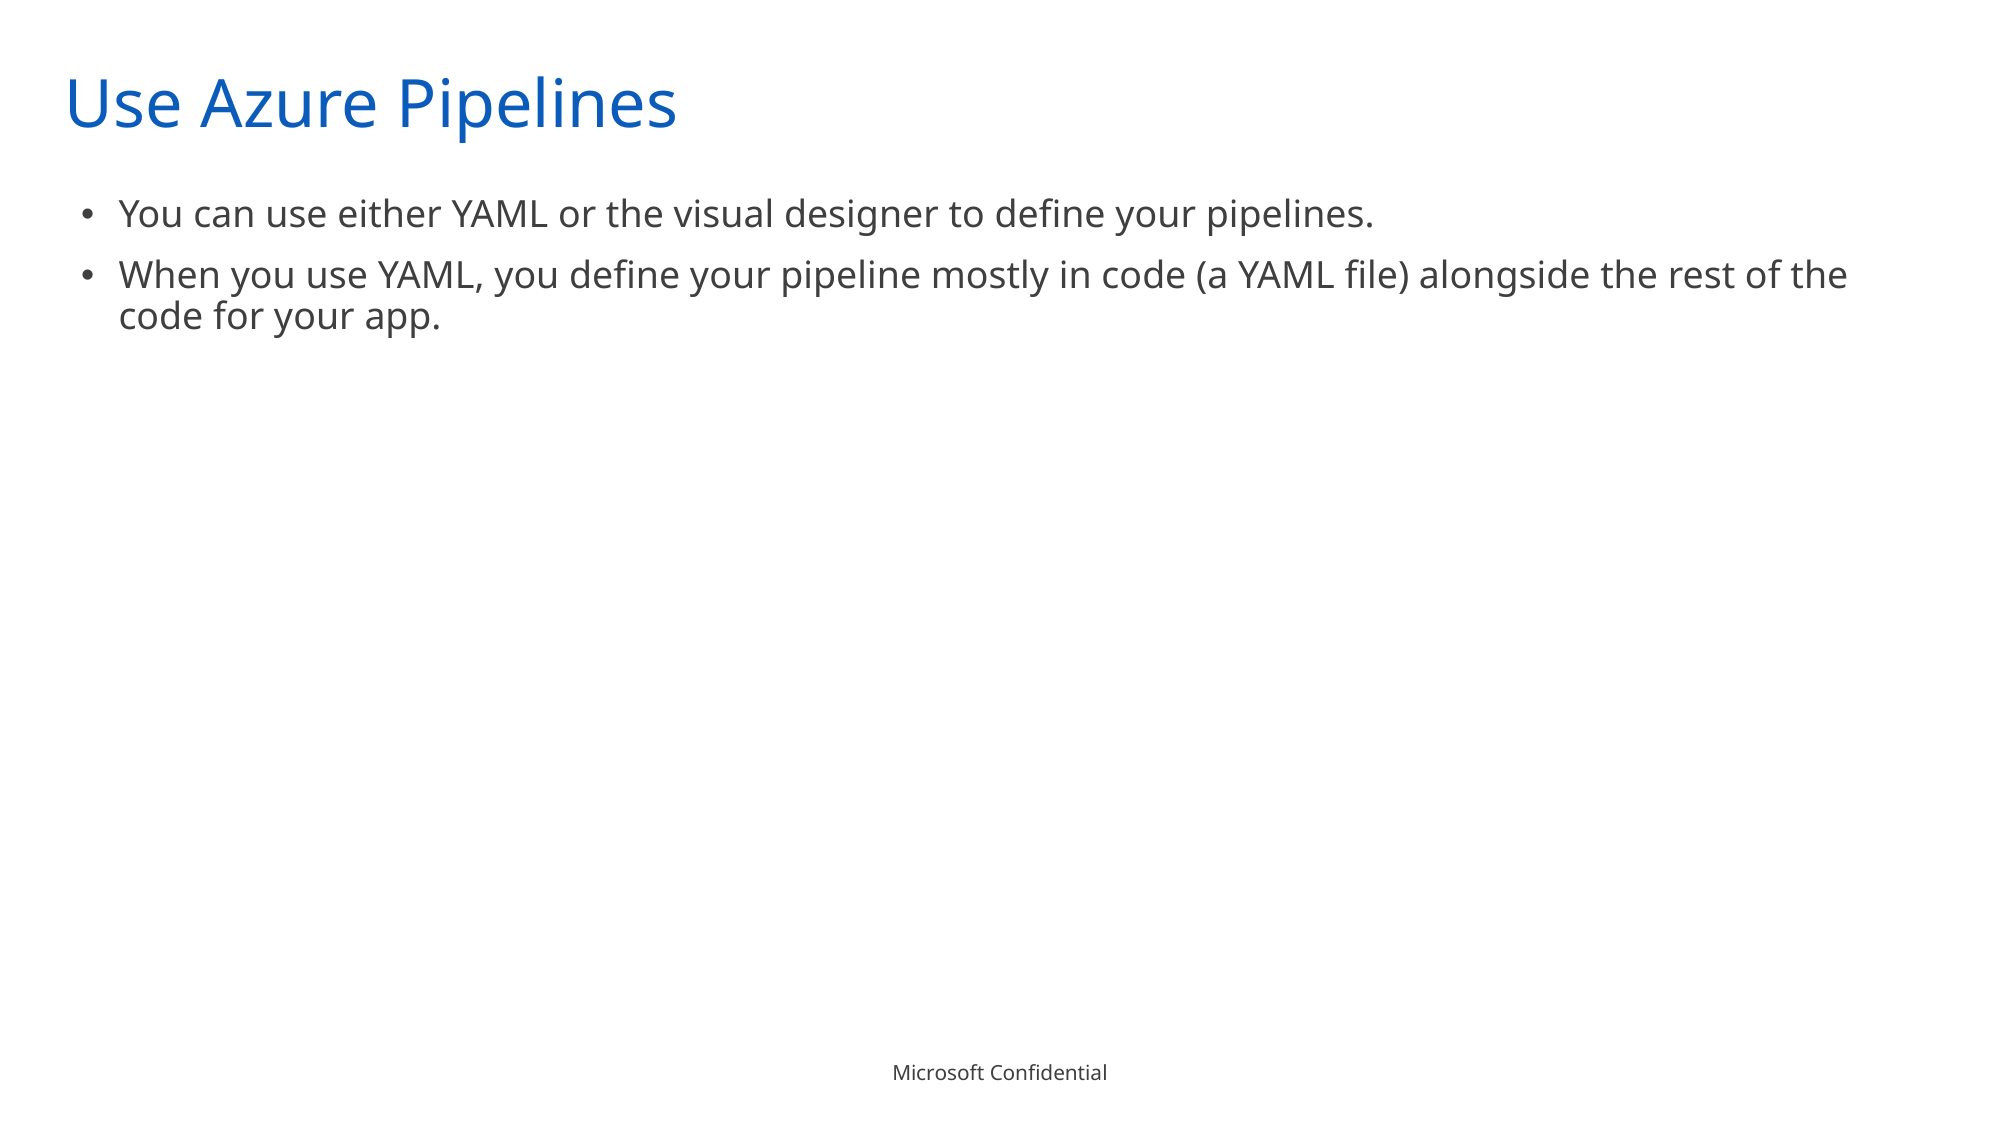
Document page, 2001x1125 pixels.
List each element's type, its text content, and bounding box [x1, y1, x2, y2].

title Use Azure Pipelines [49, 49, 1899, 162]
list You can use either YAML or the visual designer to define your pipelines. When you use YAML, you define your pipeline mostly in code (a YAML file) alongside the rest of the code for your app. [66, 187, 1899, 1001]
